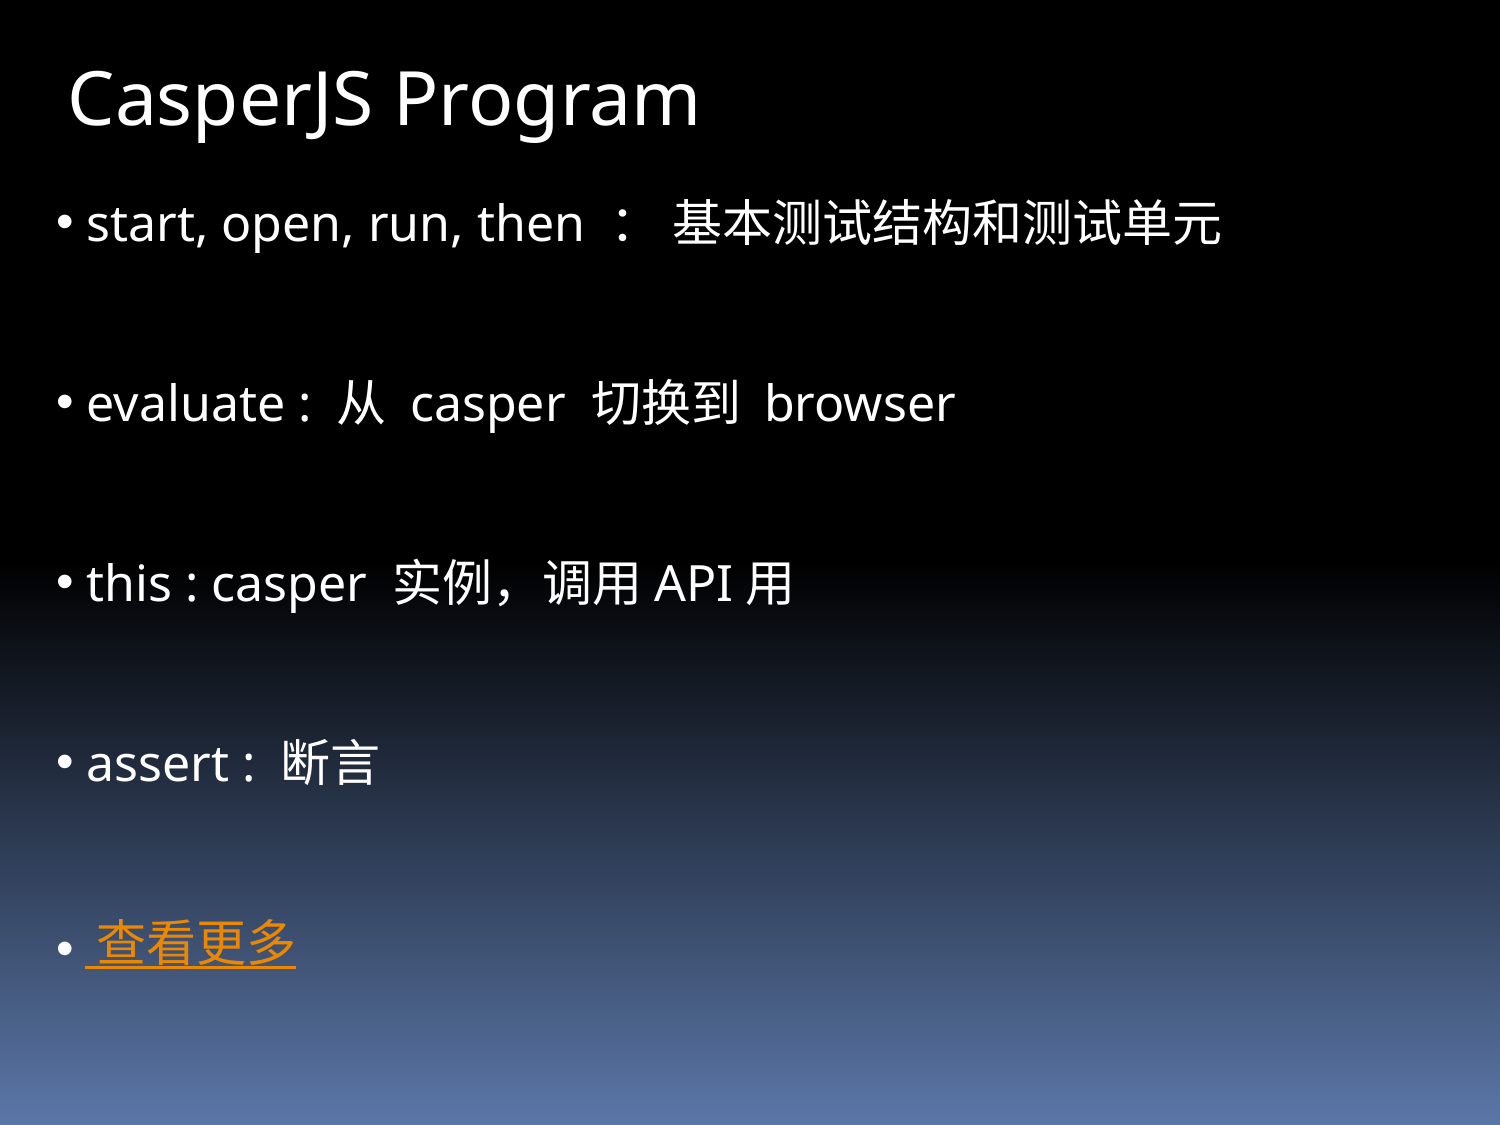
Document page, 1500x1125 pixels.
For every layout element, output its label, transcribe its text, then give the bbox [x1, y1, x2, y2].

text_box CasperJS Program [53, 42, 1365, 148]
text_box start, open, run, then ： 基本测试结构和测试单元 evaluate : 从 casper 切换到 browser this : casper 实例，调用API用 assert : 断言 查看更多 [41, 184, 1447, 1037]
